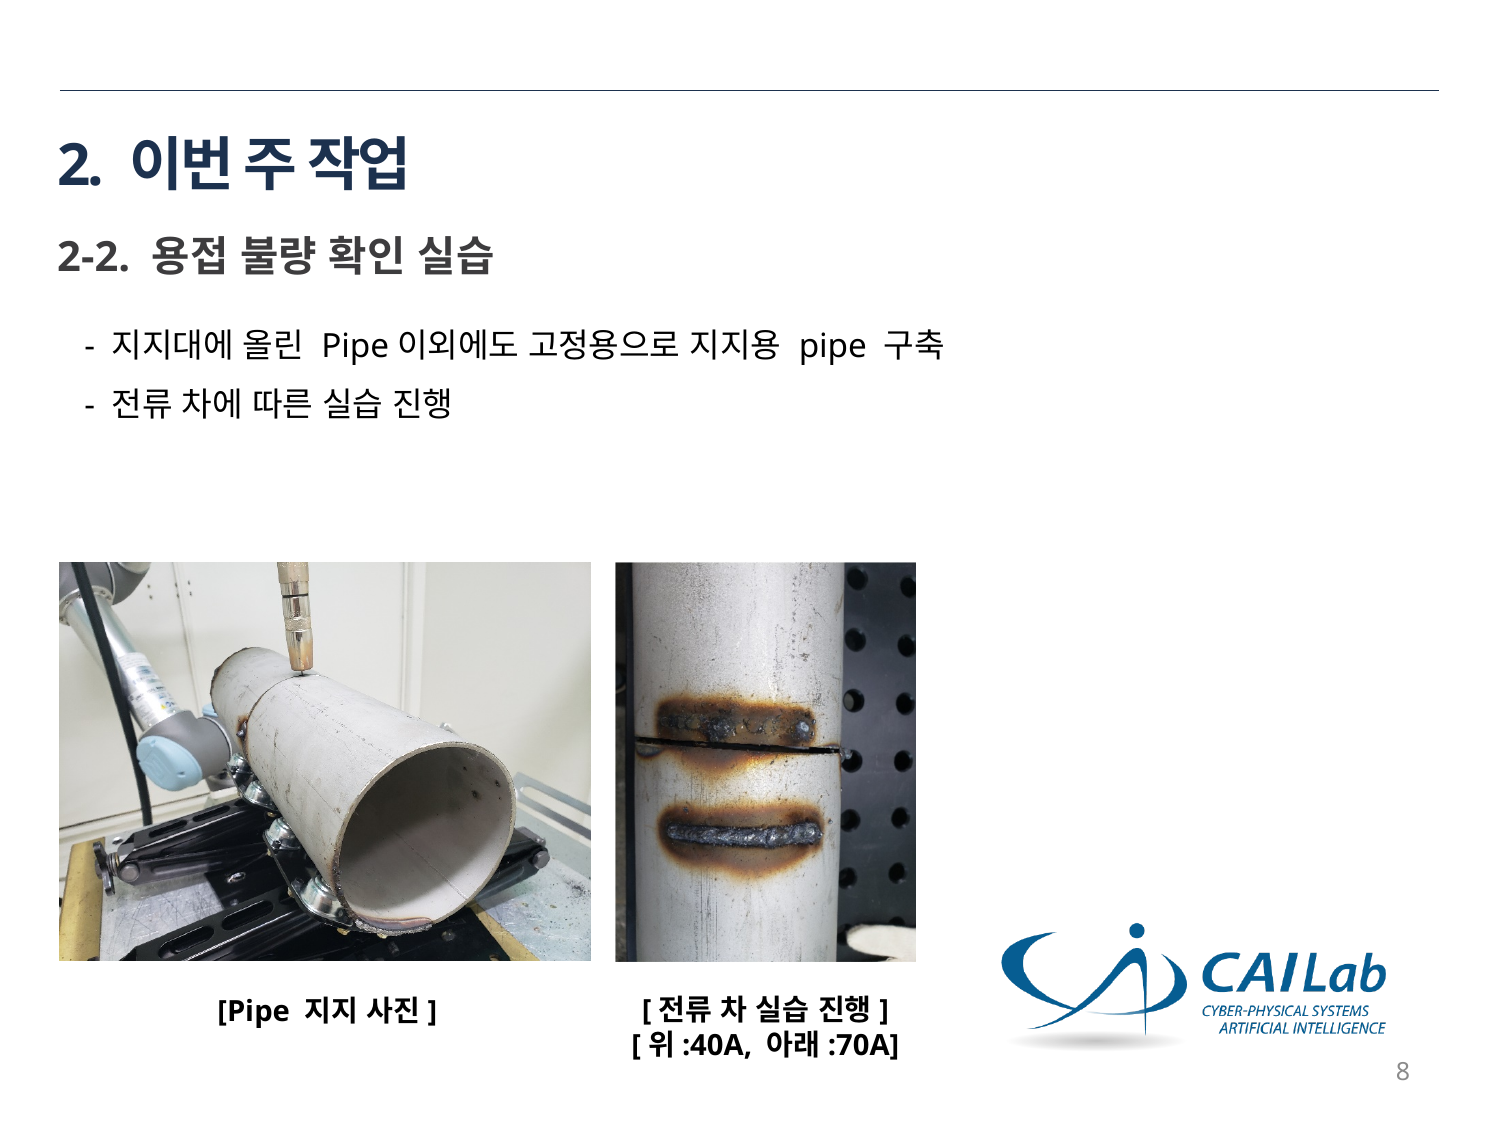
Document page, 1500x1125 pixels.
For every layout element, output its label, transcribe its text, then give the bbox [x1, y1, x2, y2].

text_box [전류 차 실습 진행] [위:40A, 아래:70A] [535, 984, 936, 1069]
picture [59, 562, 1457, 1114]
title 2. 이번 주 작업 [42, 114, 1190, 211]
text_box [Pipe 지지 사진] [96, 984, 535, 1035]
text_box 2-2. 용접 불량 확인 실습 [42, 222, 1432, 432]
text_box - 지지대에 올린 Pipe이외에도 고정용으로 지지용 pipe 구축 - 전류 차에 따른 실습 진행 [69, 296, 960, 431]
